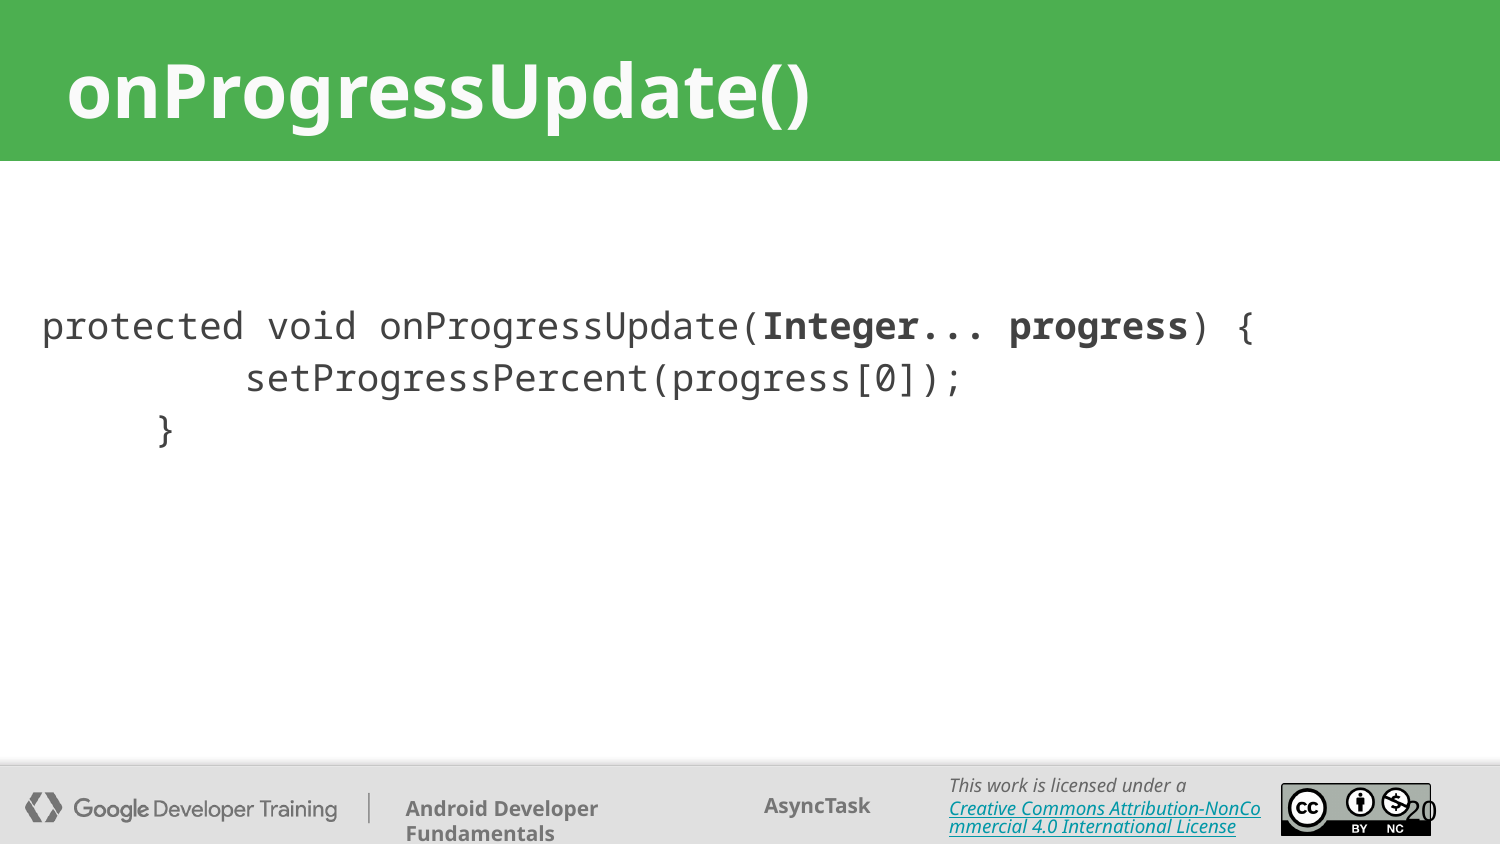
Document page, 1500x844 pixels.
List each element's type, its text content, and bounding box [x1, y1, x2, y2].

list protected void onProgressUpdate(Integer... progress) { setProgressPercent(progress[0]); } [26, 176, 1500, 737]
title onProgressUpdate() [51, 28, 1449, 122]
slide_number ‹#› [1389, 777, 1480, 842]
picture [0, 161, 1500, 844]
